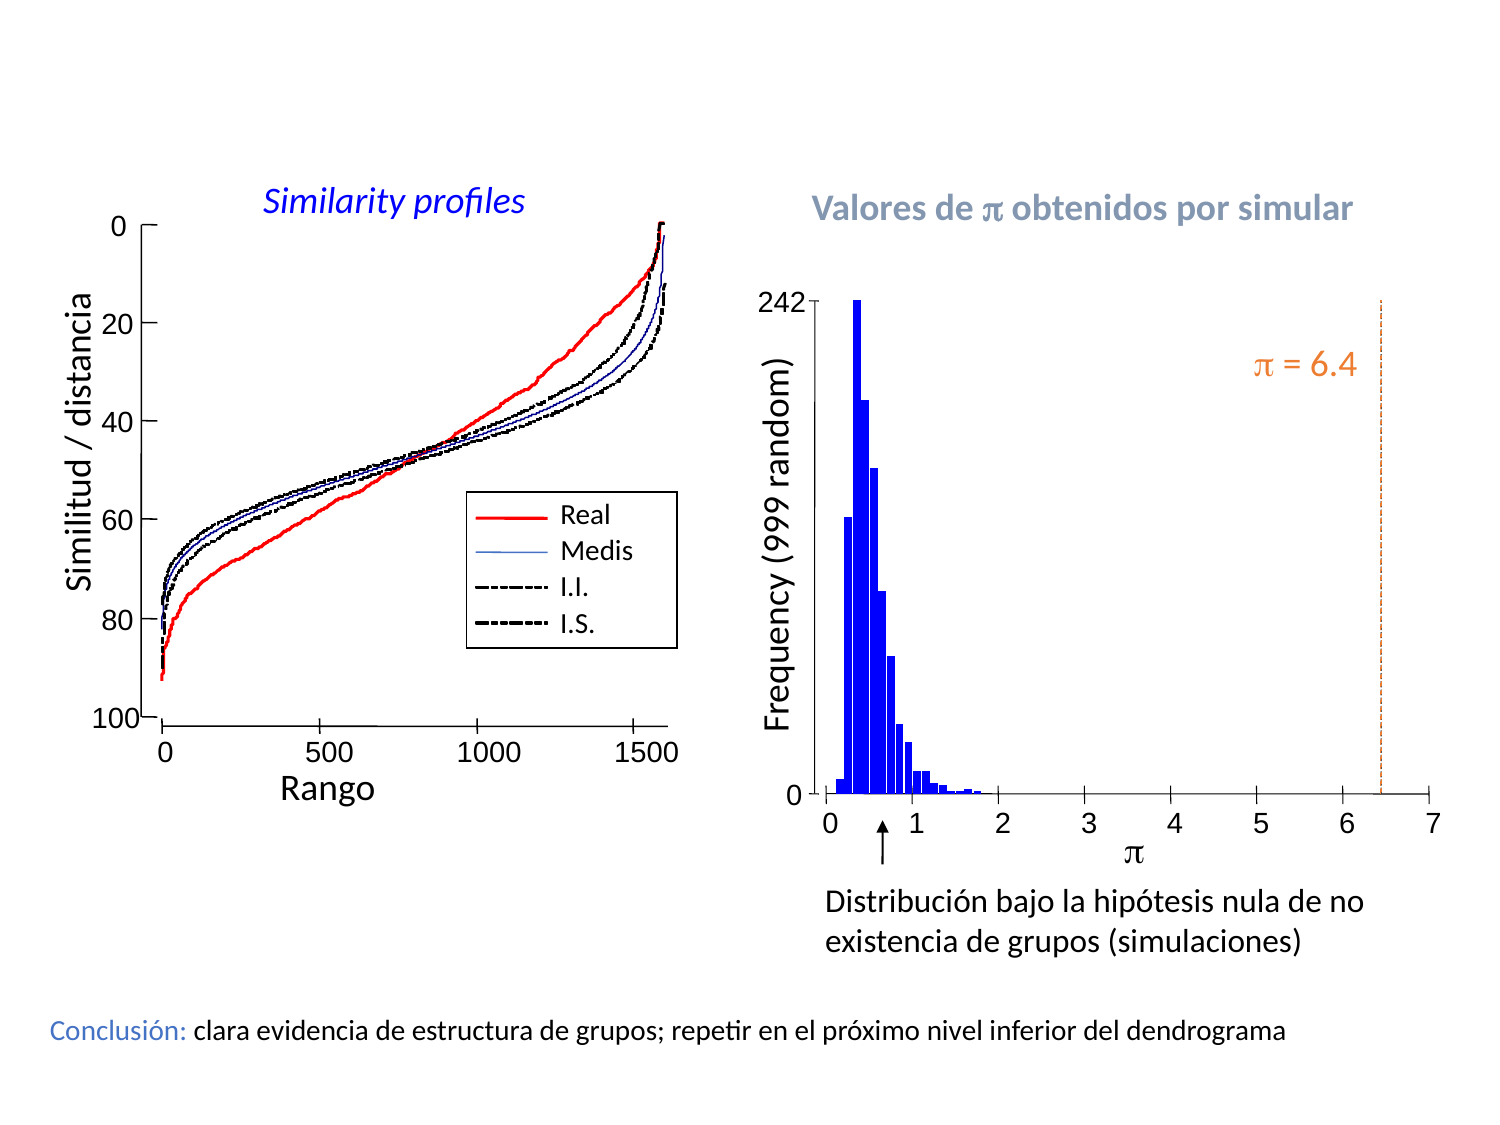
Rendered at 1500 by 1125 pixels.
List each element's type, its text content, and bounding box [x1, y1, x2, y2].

text_box [905, 742, 912, 794]
text_box [896, 724, 903, 794]
text_box p = 6.4 [1239, 331, 1373, 392]
text_box [844, 517, 852, 794]
text_box [861, 400, 869, 794]
text_box 0 [822, 803, 839, 839]
text_box Conclusión: clara evidencia de estructura de grupos; repetir en el próximo nivel inferior del dendrograma [35, 1004, 1500, 1054]
text_box 3 [1080, 803, 1098, 839]
text_box [930, 783, 938, 794]
text_box Valores de p obtenidos por simular [796, 175, 1477, 236]
text_box [876, 820, 889, 865]
text_box 6 [1339, 803, 1356, 839]
text_box [939, 785, 947, 794]
text_box 4 [1166, 803, 1184, 839]
text_box 7 [1425, 803, 1442, 839]
text_box 2 [994, 803, 1011, 839]
text_box [853, 300, 861, 794]
text_box 1 [908, 803, 925, 839]
text_box 5 [1253, 803, 1270, 839]
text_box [53, 176, 679, 809]
text_box [878, 591, 886, 794]
text_box 0 [786, 775, 803, 811]
text_box [913, 771, 921, 794]
text_box Distribución bajo la hipótesis nula de no existencia de grupos (simulaciones) [825, 878, 1442, 959]
text_box 242 [757, 282, 807, 318]
text_box p [1124, 826, 1145, 872]
text_box [964, 789, 972, 794]
text_box [870, 468, 878, 794]
text_box [836, 779, 844, 794]
text_box [888, 656, 895, 794]
text_box Frequency (999 random) [751, 357, 797, 733]
text_box [922, 771, 930, 794]
